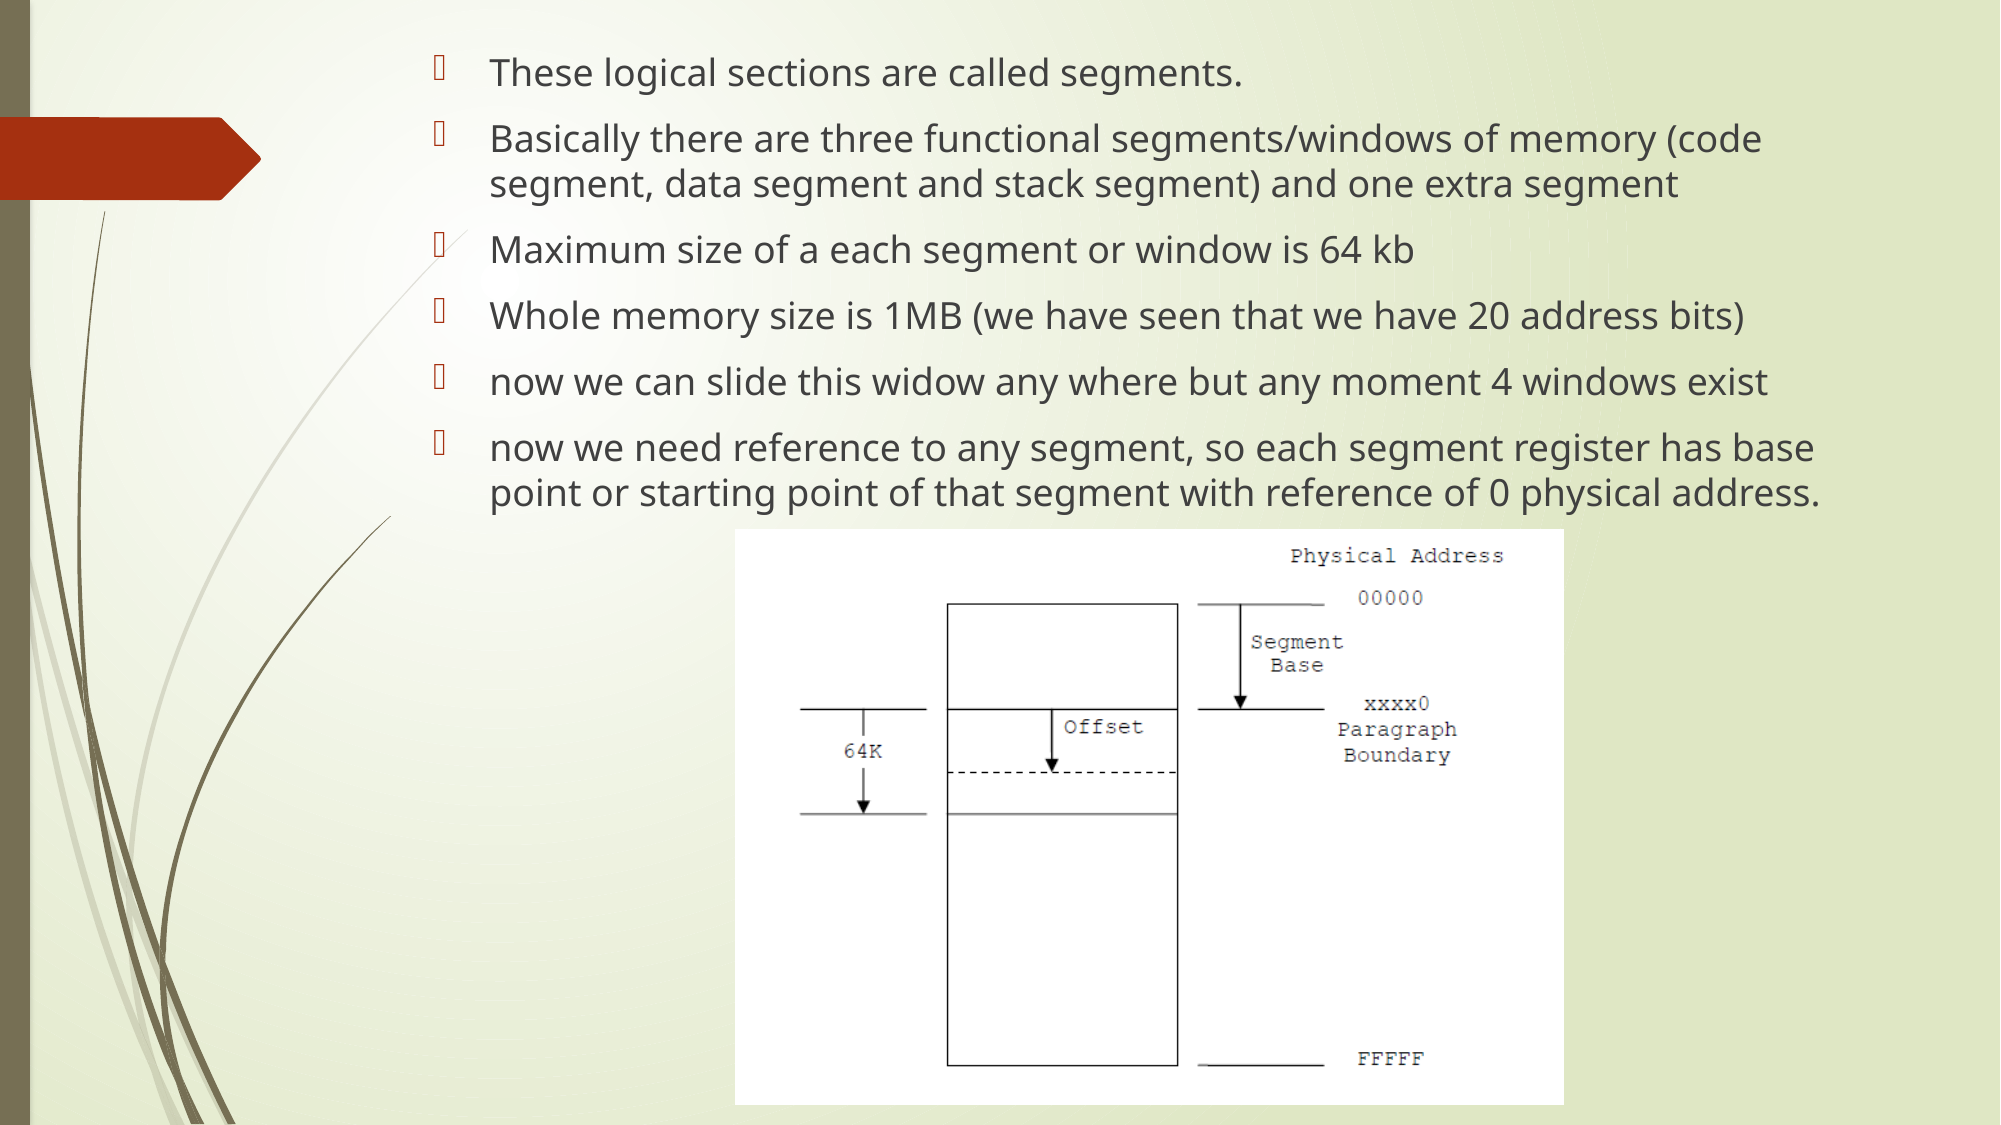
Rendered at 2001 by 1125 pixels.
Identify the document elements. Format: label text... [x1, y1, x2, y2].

picture [735, 528, 1564, 1105]
list These logical sections are called segments. Basically there are three functional segments/windows of memory (code segment, data segment and stack segment) and one extra segment Maximum size of a each segment or window is 64 kb Whole memory size is 1MB (we have seen that we have 20 address bits) now we can slide this widow any where but any moment 4 windows exist now we need reference to any segment, so each segment register has base point or starting point of that segment with reference of 0 physical address. [418, 41, 1881, 662]
